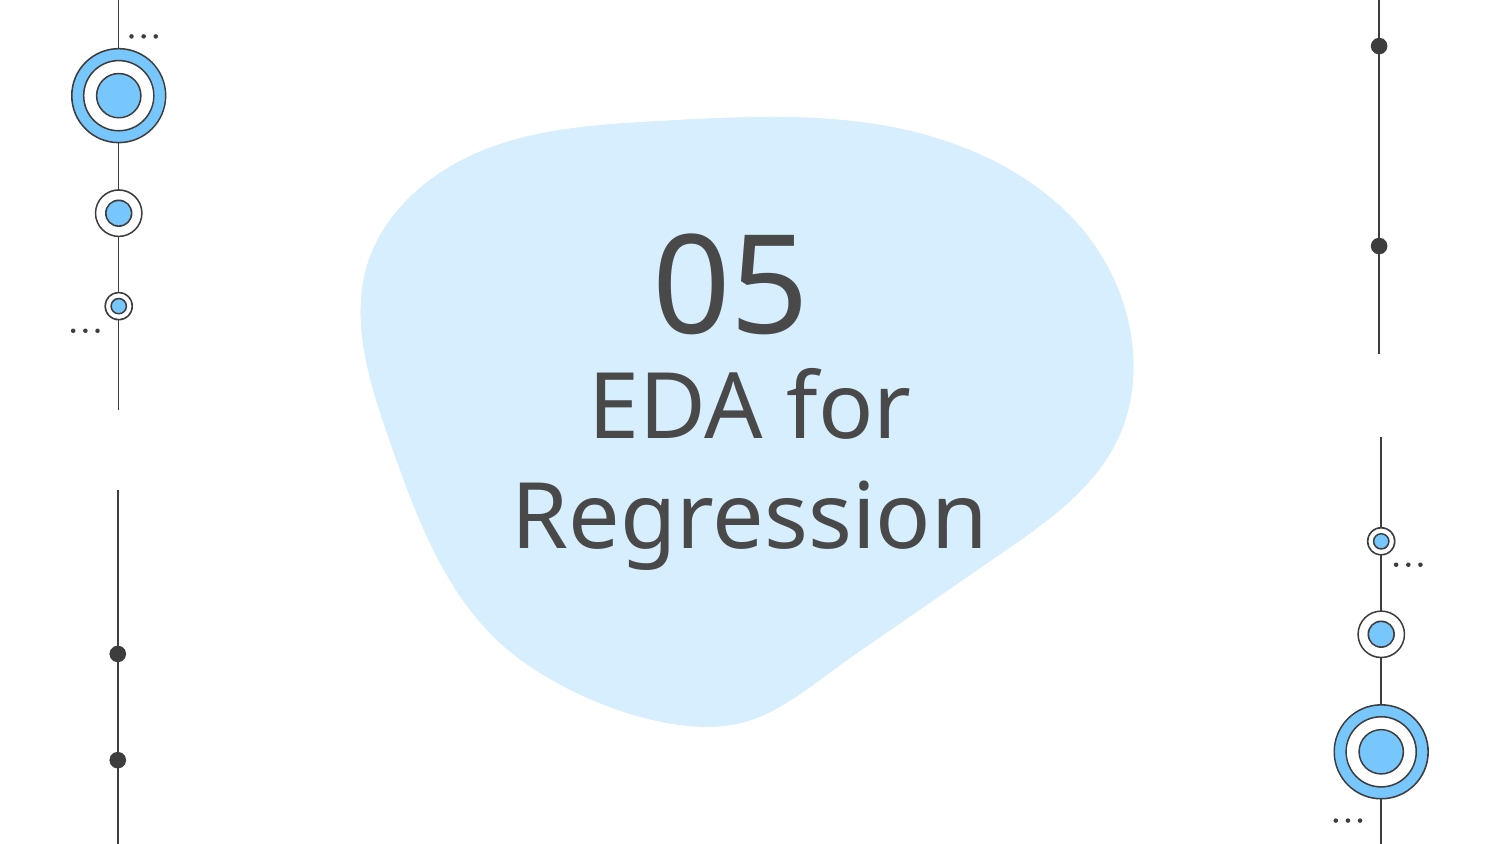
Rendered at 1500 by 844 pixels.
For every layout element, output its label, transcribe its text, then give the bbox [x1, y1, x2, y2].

title 05 [487, 190, 975, 366]
title EDA for Regression [487, 391, 1013, 523]
